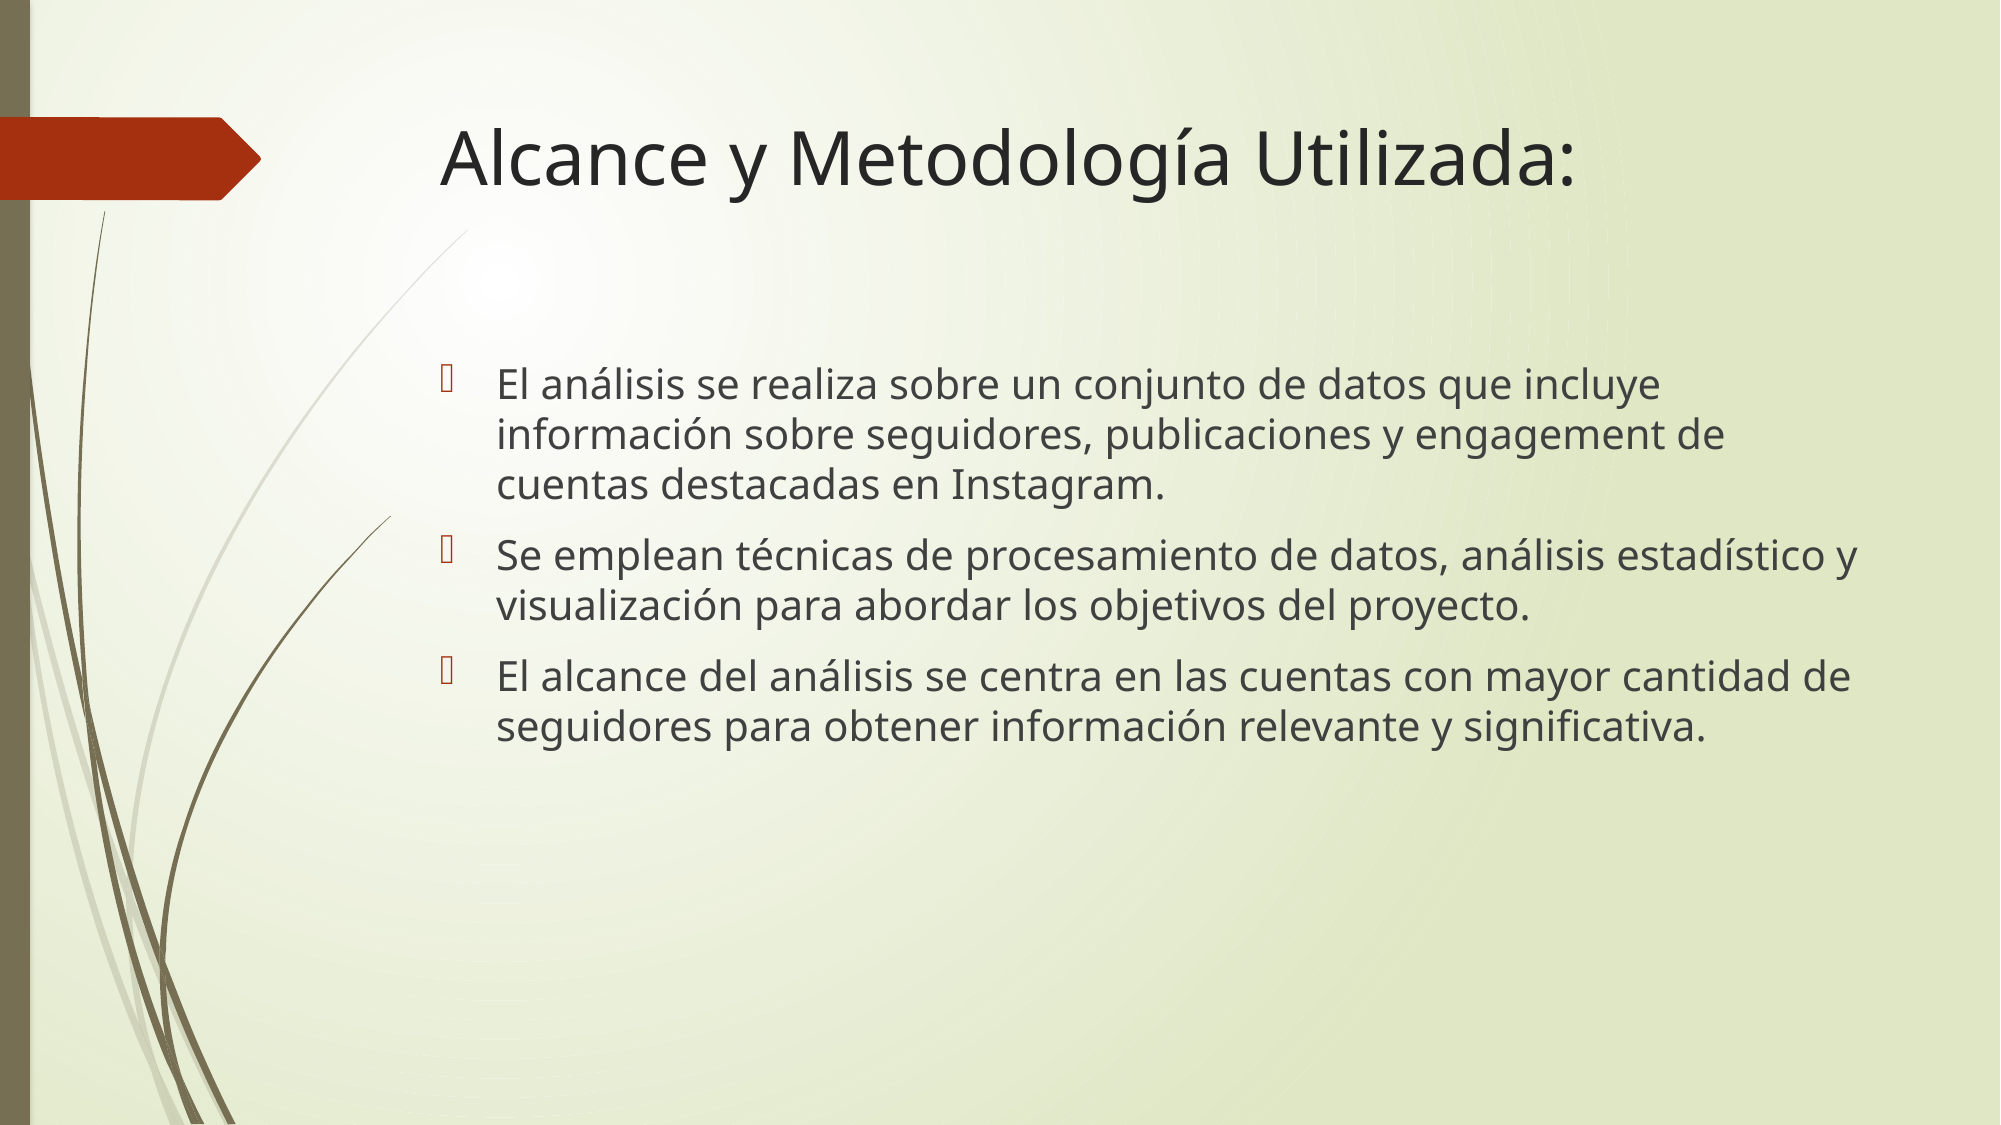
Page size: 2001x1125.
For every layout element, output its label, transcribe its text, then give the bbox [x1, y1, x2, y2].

list El análisis se realiza sobre un conjunto de datos que incluye información sobre seguidores, publicaciones y engagement de cuentas destacadas en Instagram. Se emplean técnicas de procesamiento de datos, análisis estadístico y visualización para abordar los objetivos del proyecto. El alcance del análisis se centra en las cuentas con mayor cantidad de seguidores para obtener información relevante y significativa. [424, 350, 1888, 970]
title Alcance y Metodología Utilizada: [425, 102, 1888, 313]
